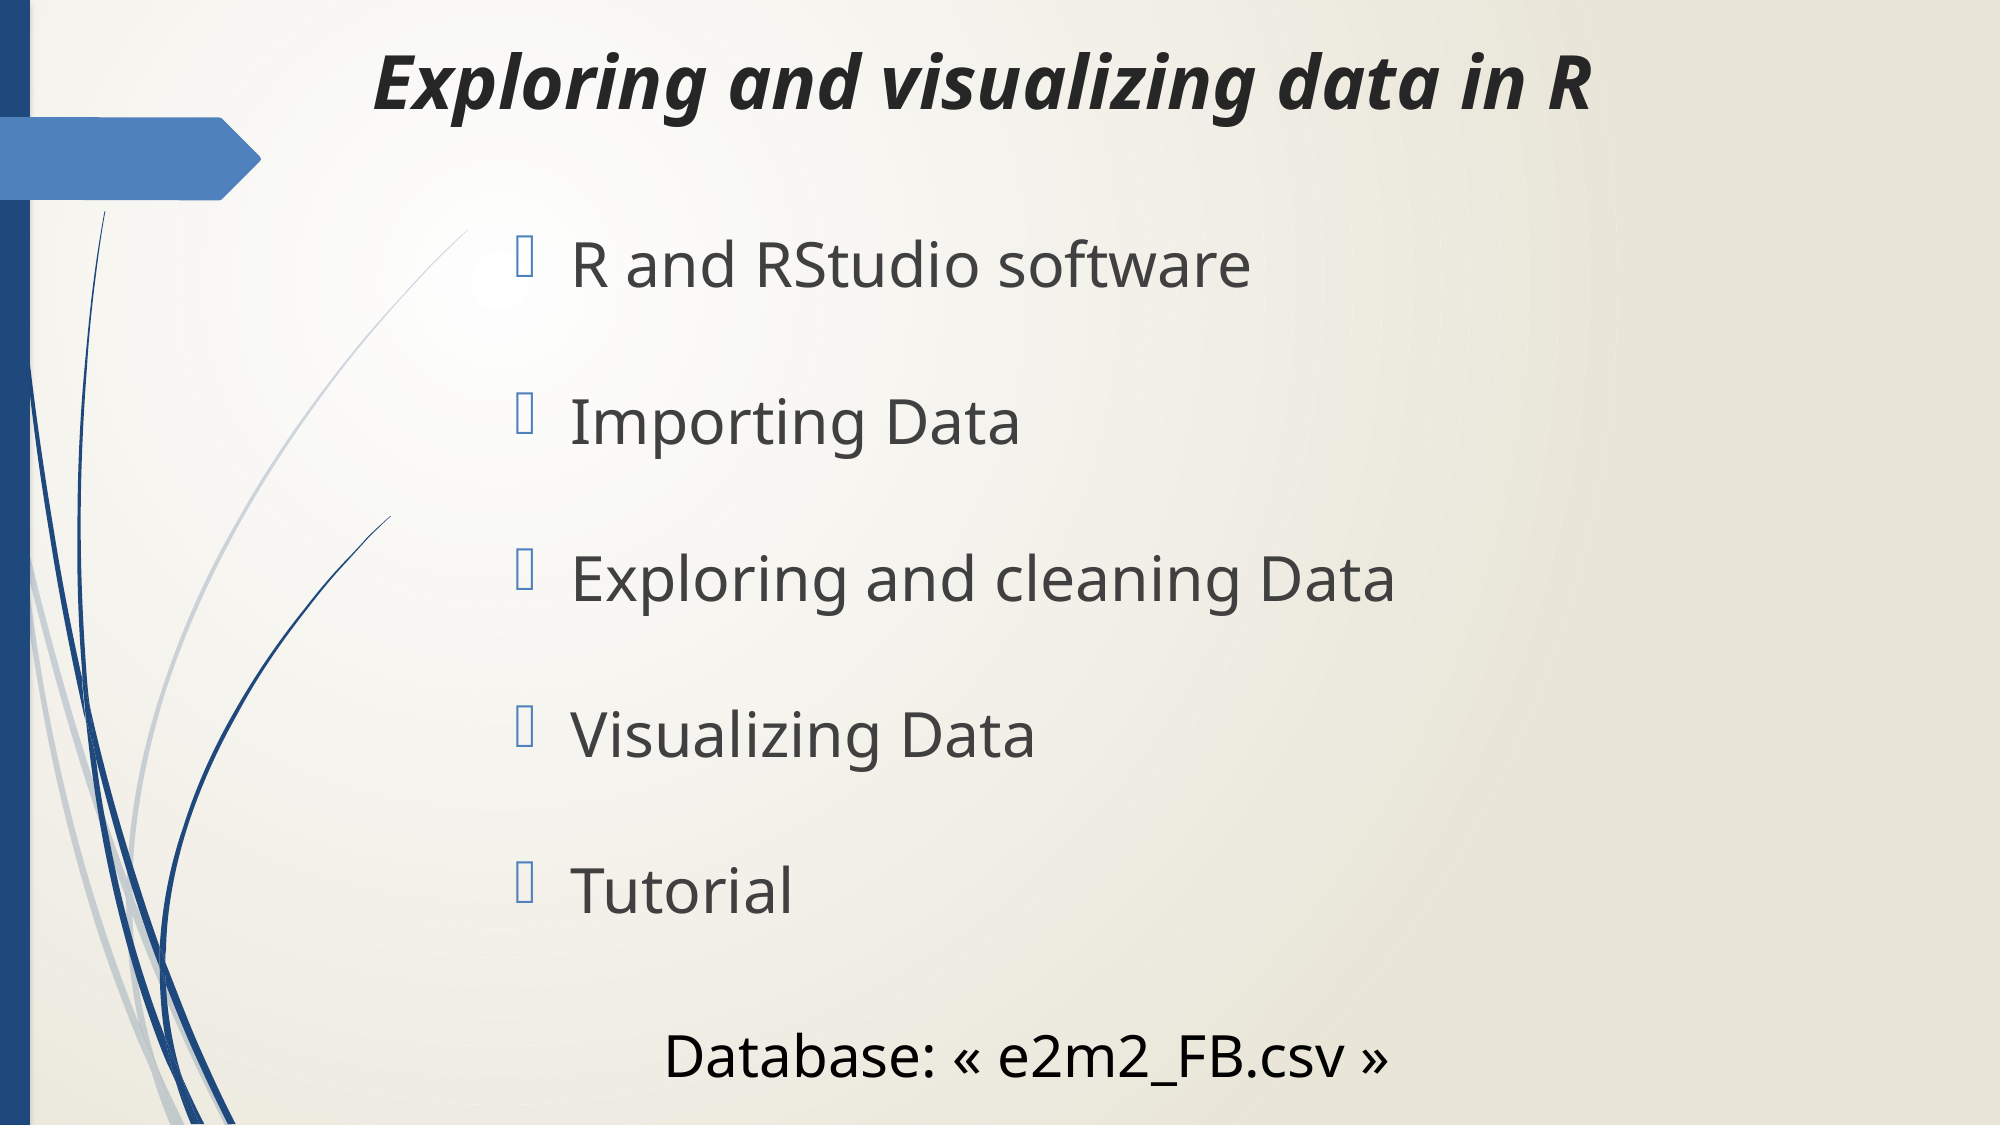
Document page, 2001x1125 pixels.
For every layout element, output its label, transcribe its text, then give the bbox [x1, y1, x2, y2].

text_box Database: « e2m2_FB.csv » [648, 1012, 1545, 1097]
title Exploring and visualizing data in R [357, 26, 1619, 222]
list R and RStudio software Importing Data Exploring and cleaning Data Visualizing Data Tutorial [499, 217, 1579, 939]
